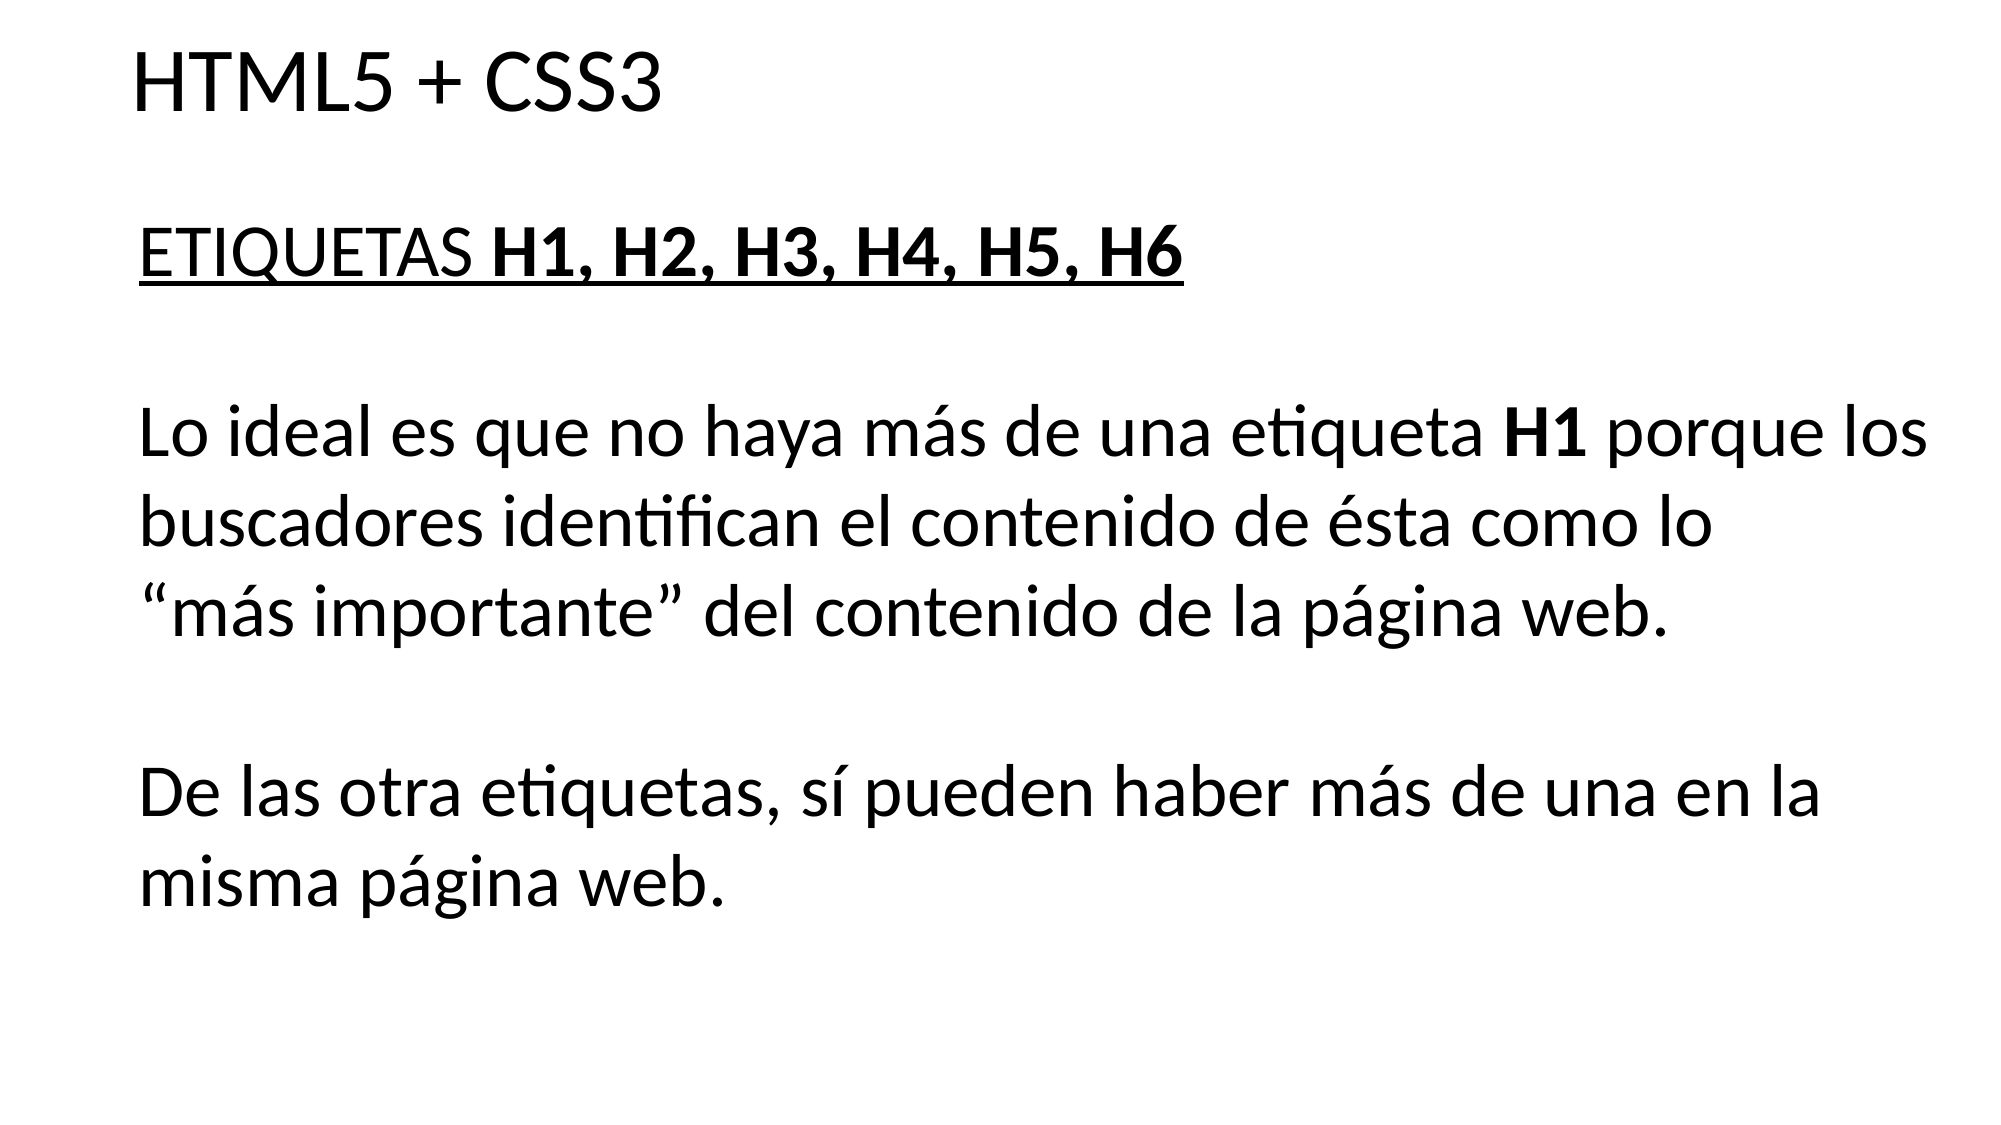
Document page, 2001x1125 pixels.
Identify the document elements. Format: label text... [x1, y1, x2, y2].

text_box HTML5 + CSS3 [117, 12, 680, 137]
text_box ETIQUETAS H1, H2, H3, H4, H5, H6 Lo ideal es que no haya más de una etiqueta H1 porque los buscadores identifican el contenido de ésta como lo “más importante” del contenido de la página web. De las otra etiquetas, sí pueden haber más de una en la misma página web. [124, 194, 1944, 929]
